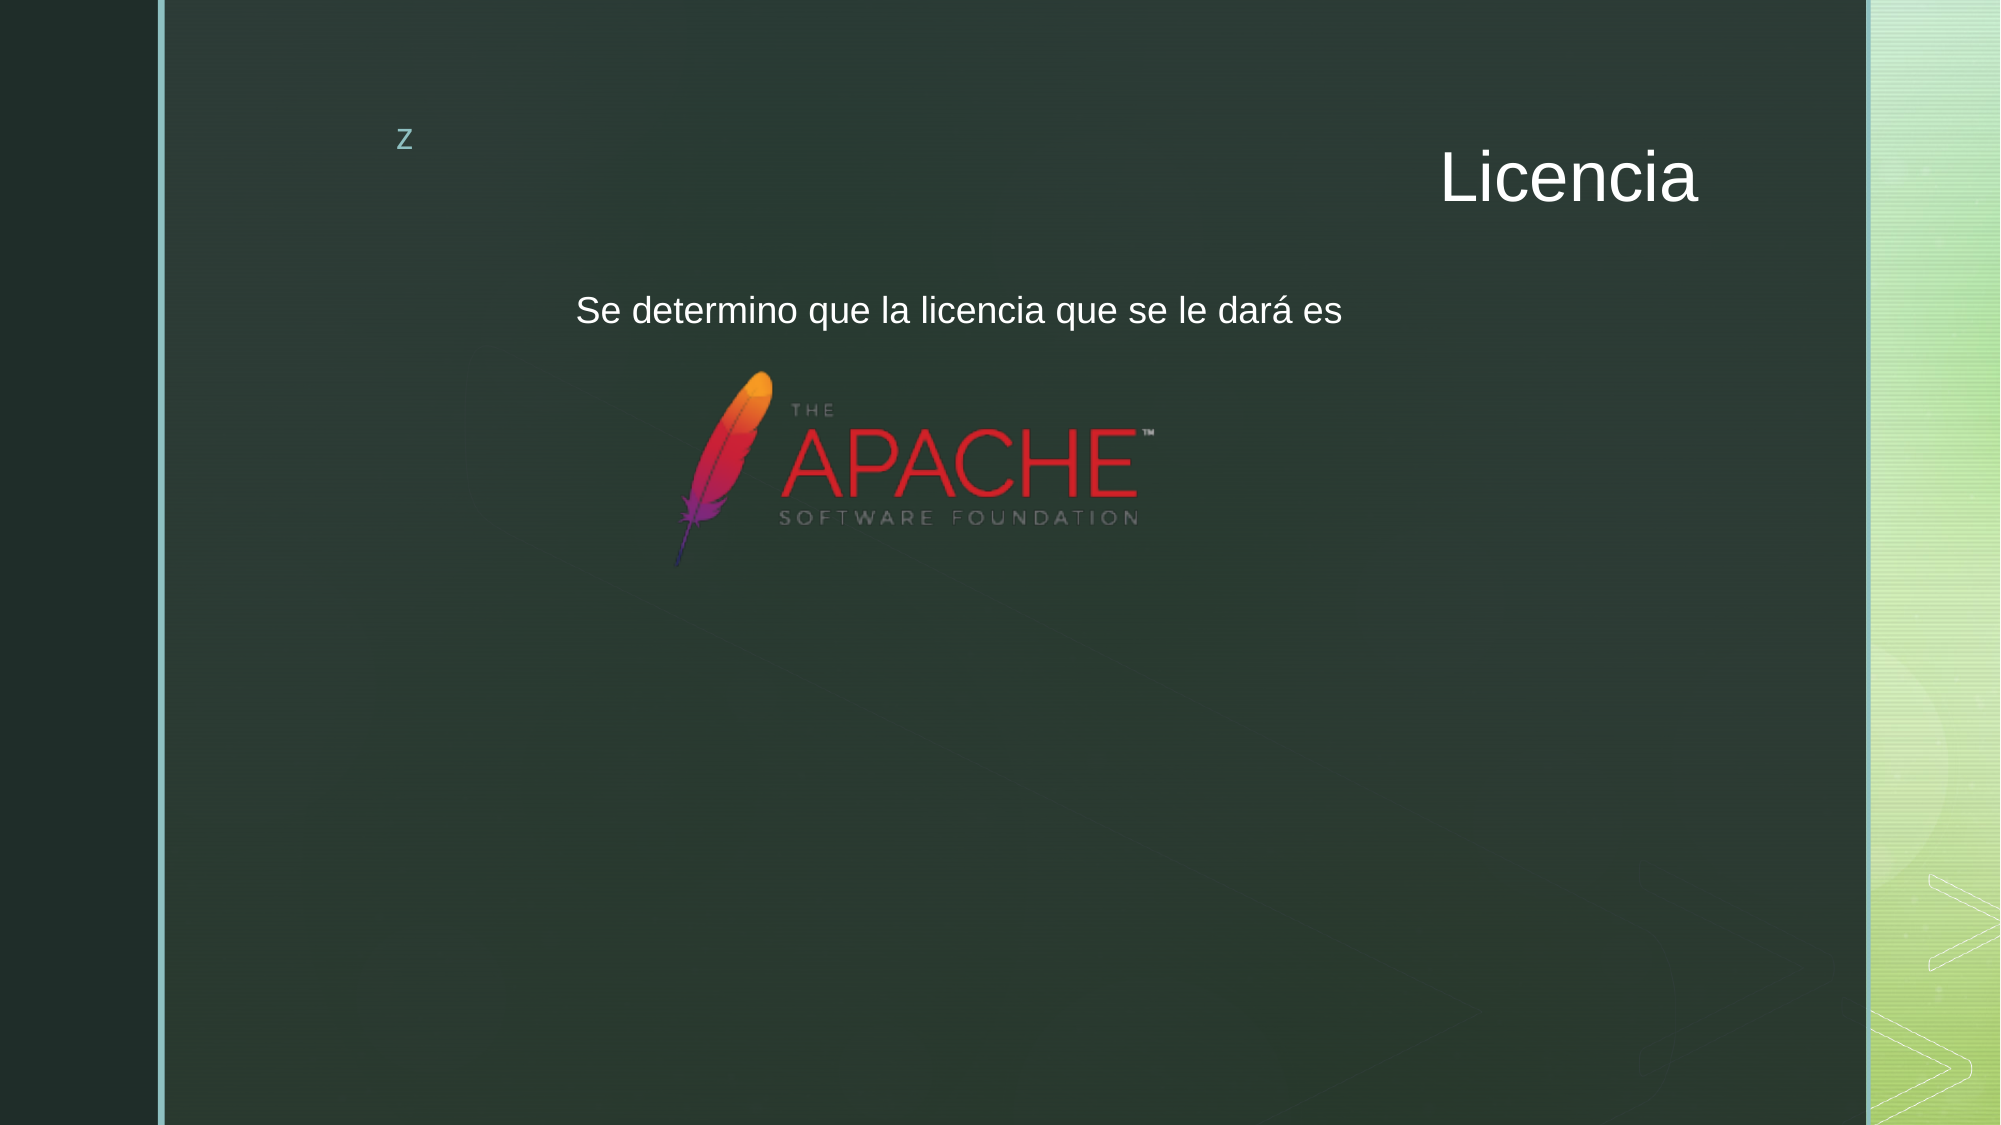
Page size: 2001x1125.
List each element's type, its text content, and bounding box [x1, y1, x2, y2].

text_box Se determino que la licencia que se le dará es [560, 278, 1369, 339]
picture [649, 339, 1185, 601]
picture [1871, 0, 2001, 1125]
title Licencia [428, 132, 1734, 310]
